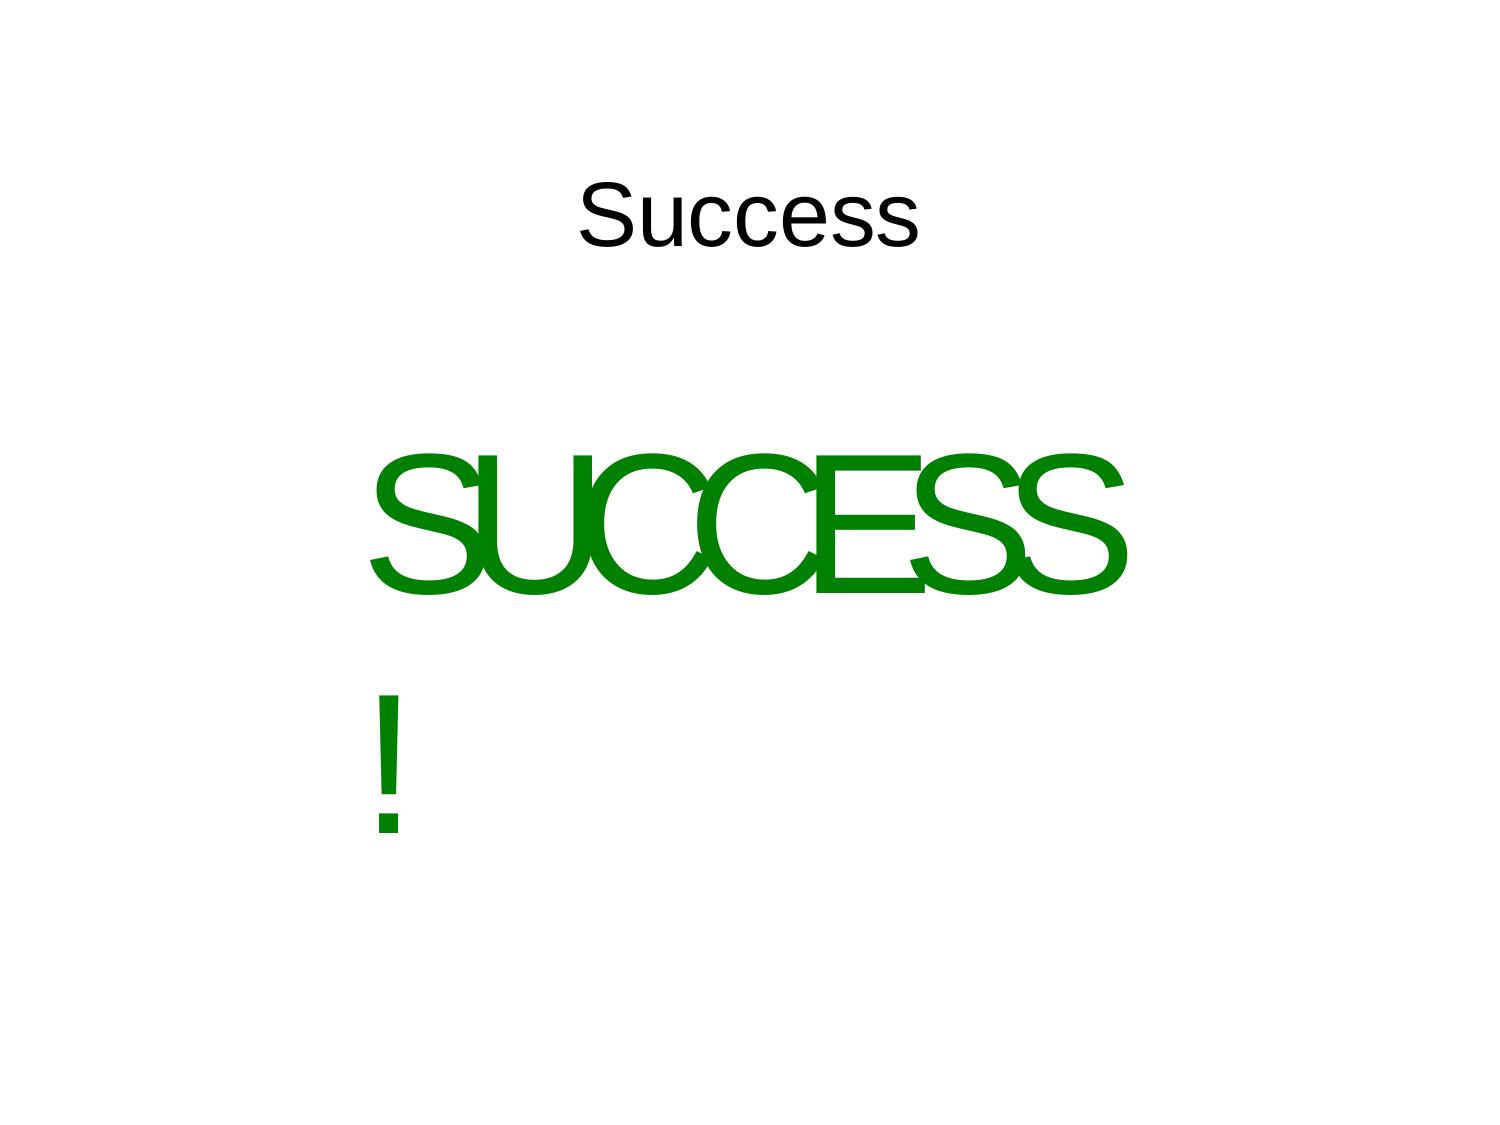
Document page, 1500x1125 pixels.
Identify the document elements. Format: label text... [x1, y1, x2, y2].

text_box Success [574, 153, 926, 266]
text_box SUCCESS! [359, 391, 1141, 874]
